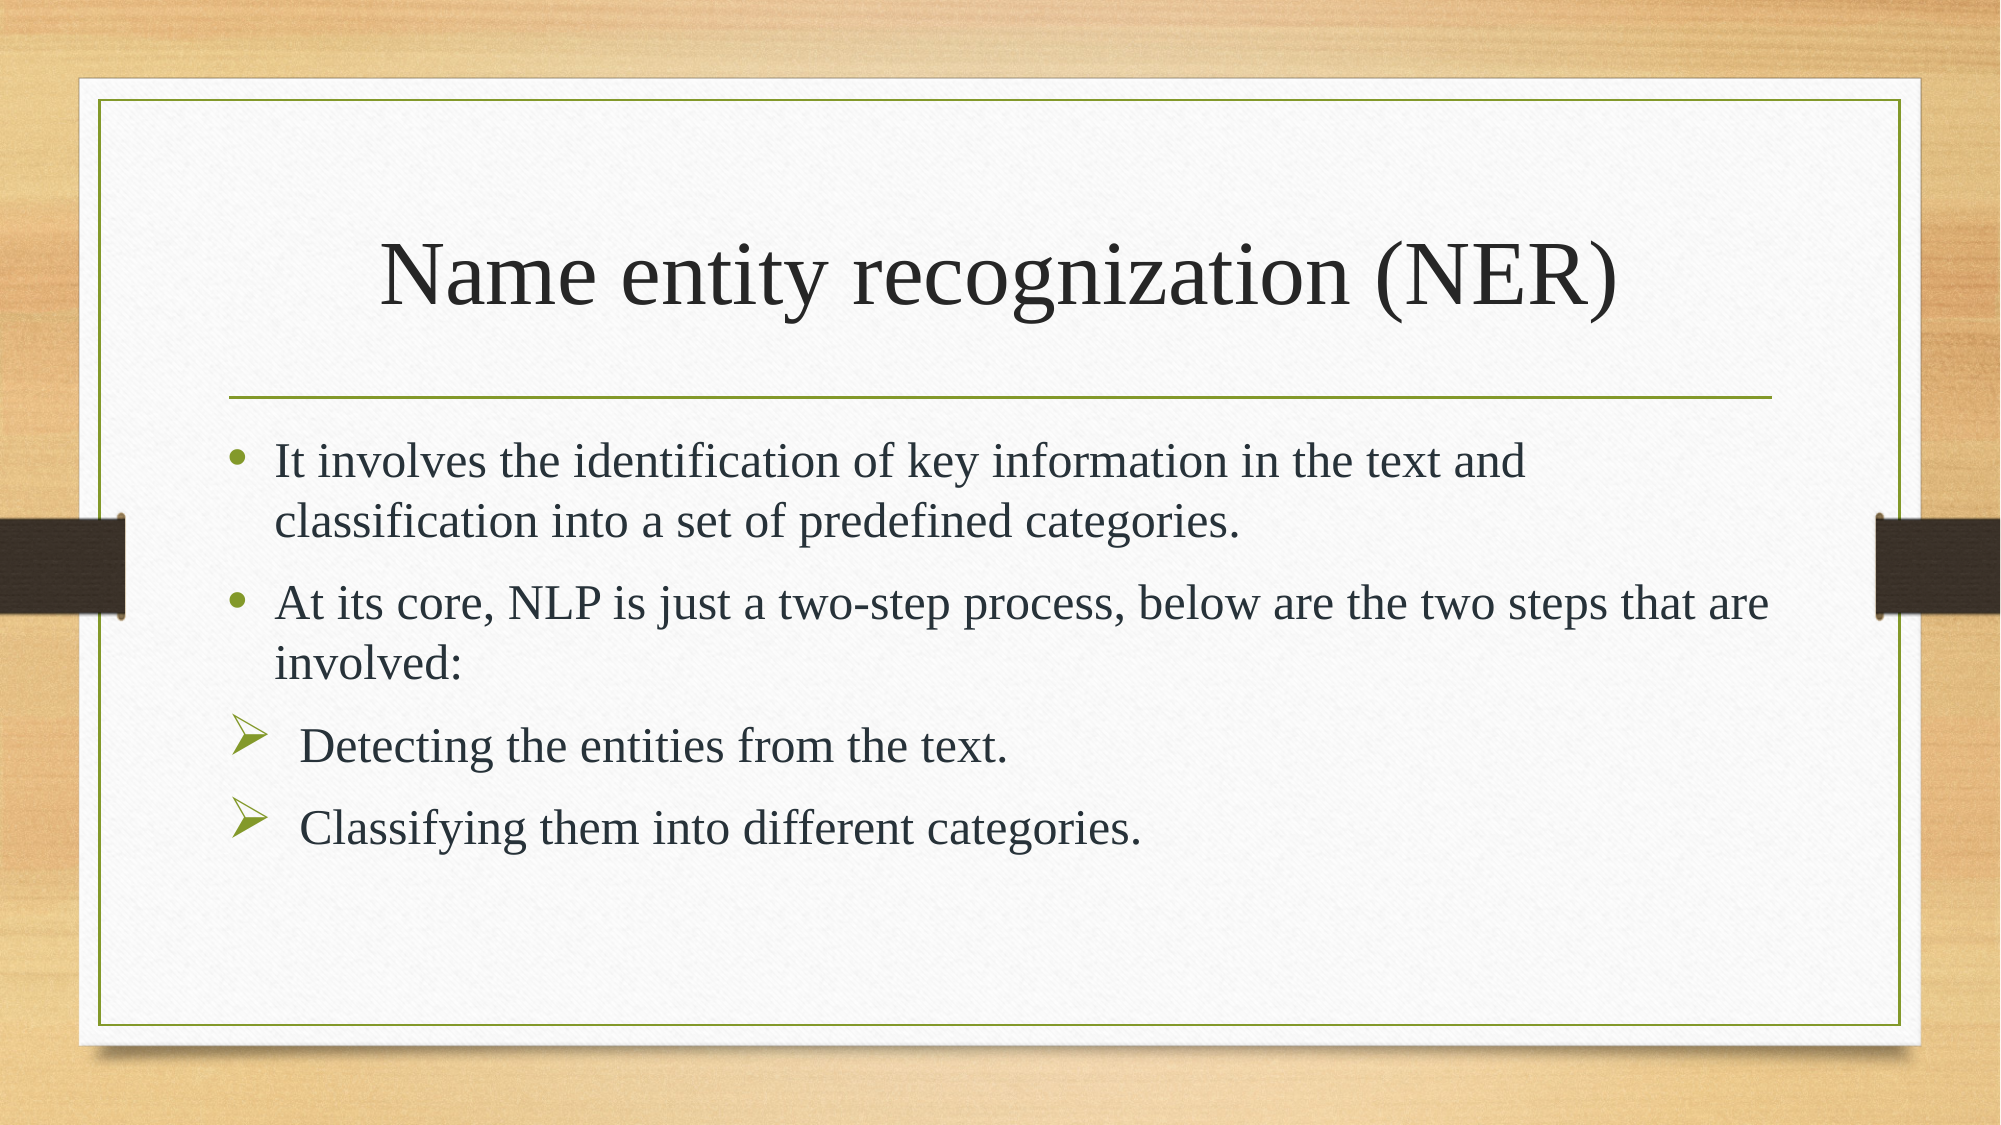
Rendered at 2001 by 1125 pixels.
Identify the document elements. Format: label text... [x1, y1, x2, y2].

title Name entity recognization (NER) [212, 161, 1788, 375]
picture [0, 0, 2001, 1125]
list It involves the identification of key information in the text and classification into a set of predefined categories. At its core, NLP is just a two-step process, below are the two steps that are involved: Detecting the entities from the text. Classifying them into different categories. [212, 419, 1788, 964]
